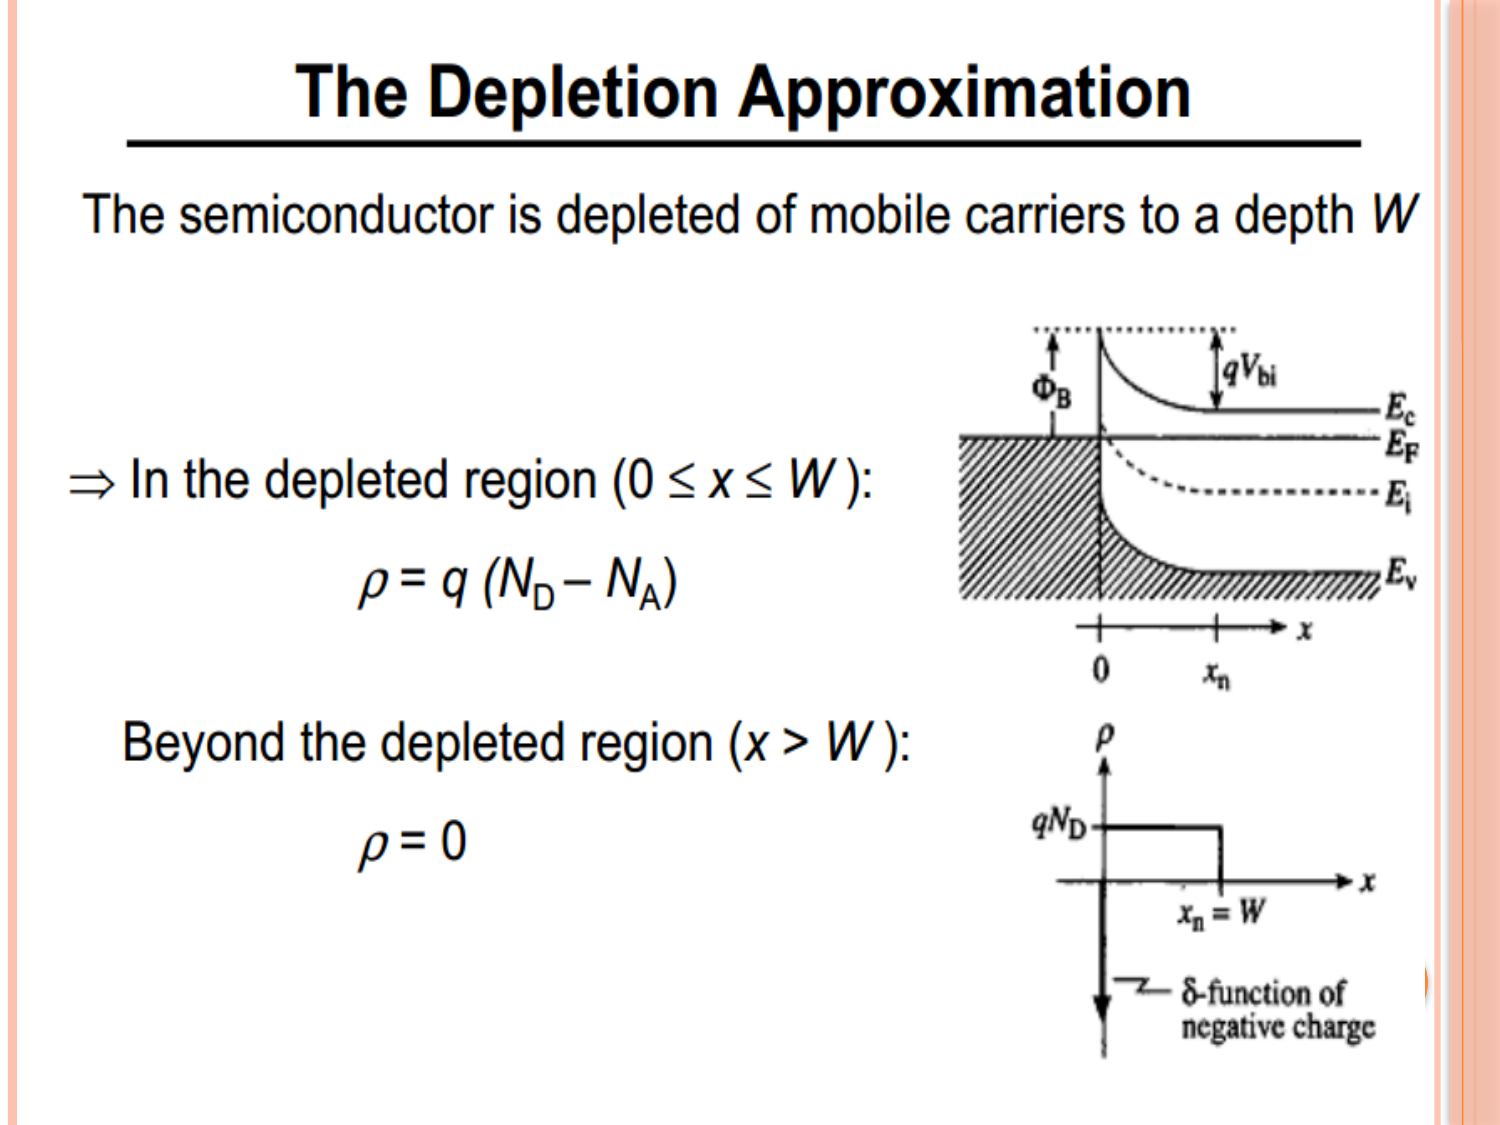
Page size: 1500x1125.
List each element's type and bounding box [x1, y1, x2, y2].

list [61, 0, 1426, 1063]
